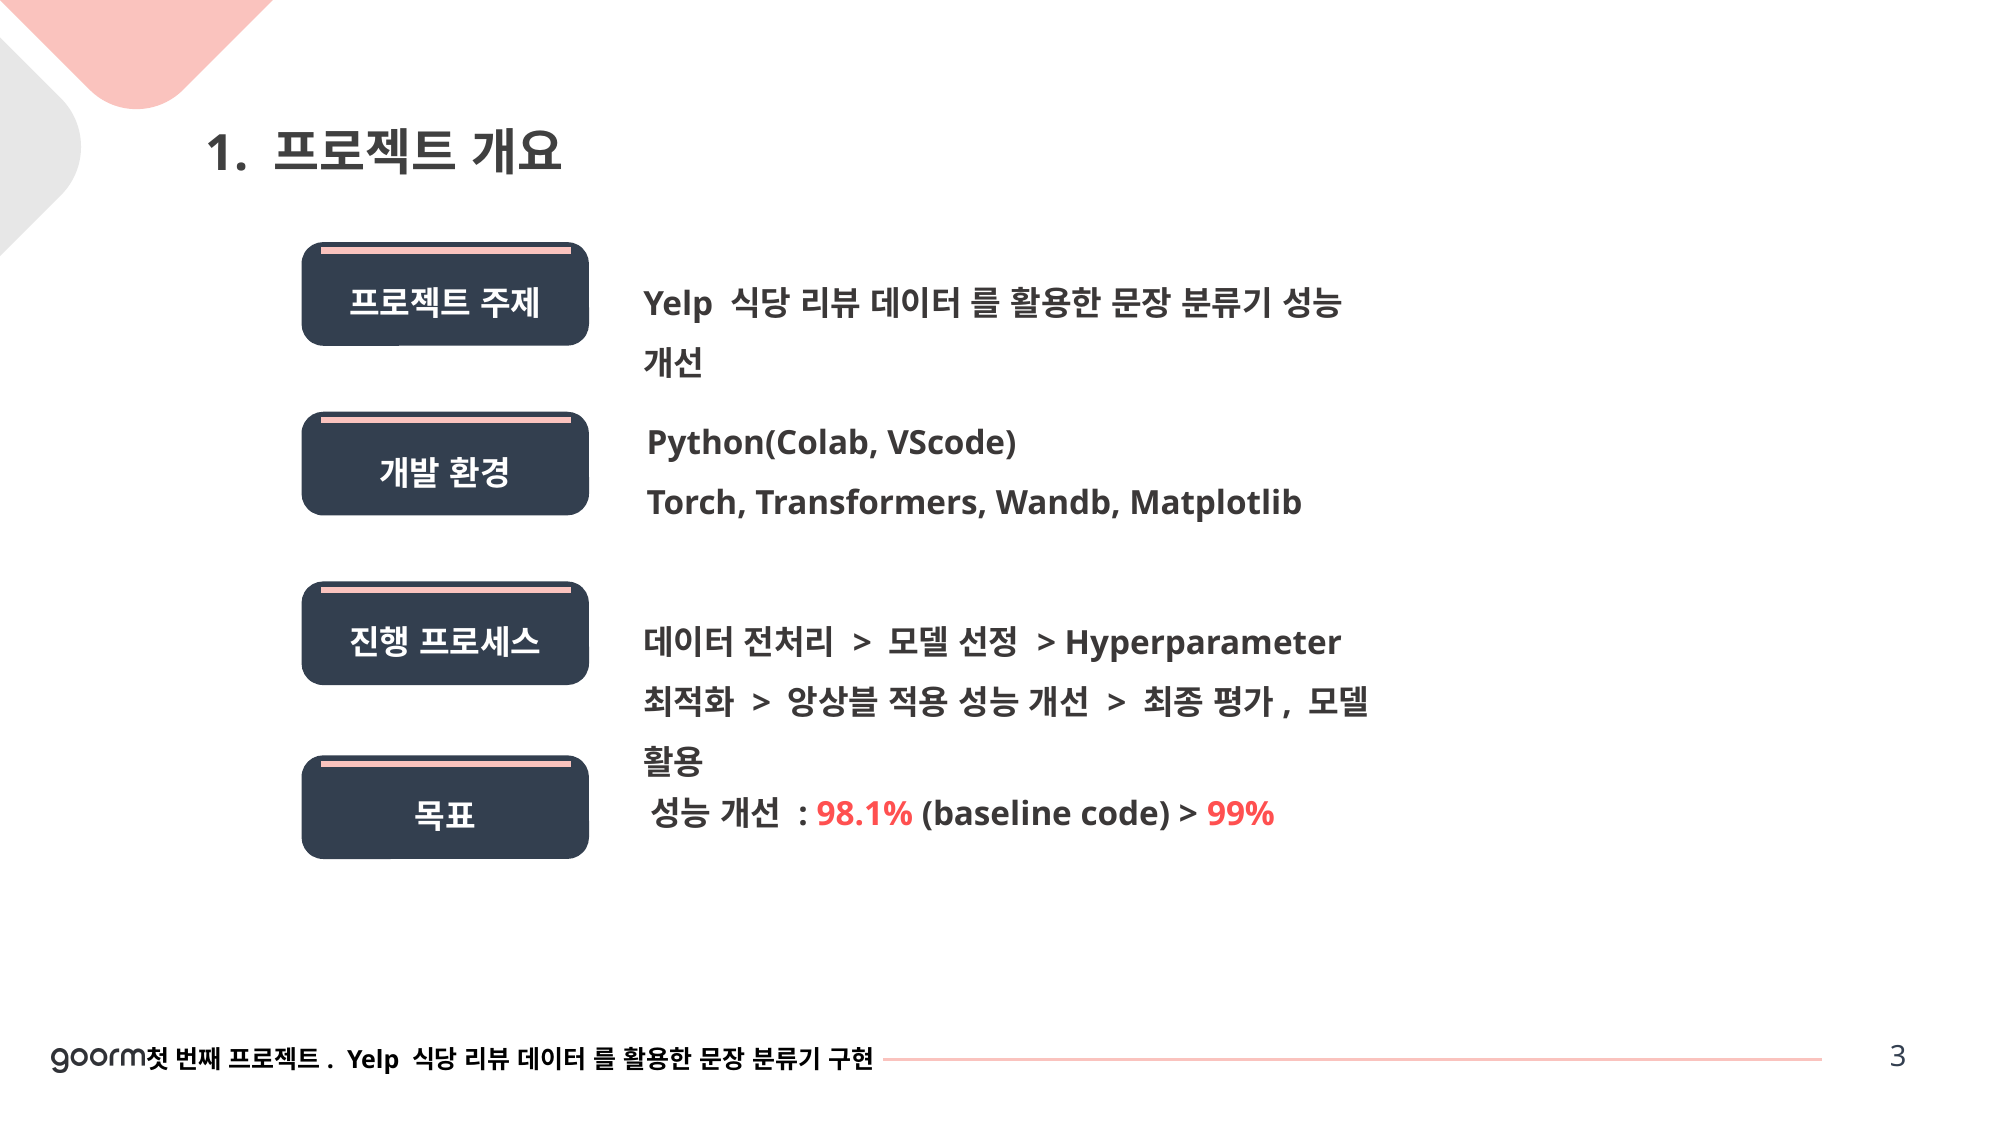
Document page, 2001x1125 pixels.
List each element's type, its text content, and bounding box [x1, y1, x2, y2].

slide_number 3 [1838, 1029, 1959, 1089]
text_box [301, 581, 589, 686]
text_box Yelp 식당 리뷰 데이터 를 활용한 문장 분류기 성능 개선 [628, 254, 1411, 390]
text_box 데이터 전처리 > 모델 선정 > Hyperparameter 최적화 > 앙상블 적용 성능 개선 > 최종 평가, 모델 활용 [628, 594, 1438, 764]
text_box 성능 개선 : 98.1% (baseline code) > 99% [619, 764, 1874, 840]
text_box Python(Colab, VScode) Torch, Transformers, Wandb, Matplotlib [631, 394, 1368, 529]
text_box 1. 프로젝트 개요 [191, 82, 692, 188]
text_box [301, 242, 589, 346]
picture [51, 1048, 145, 1073]
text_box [301, 411, 589, 516]
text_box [301, 755, 589, 859]
